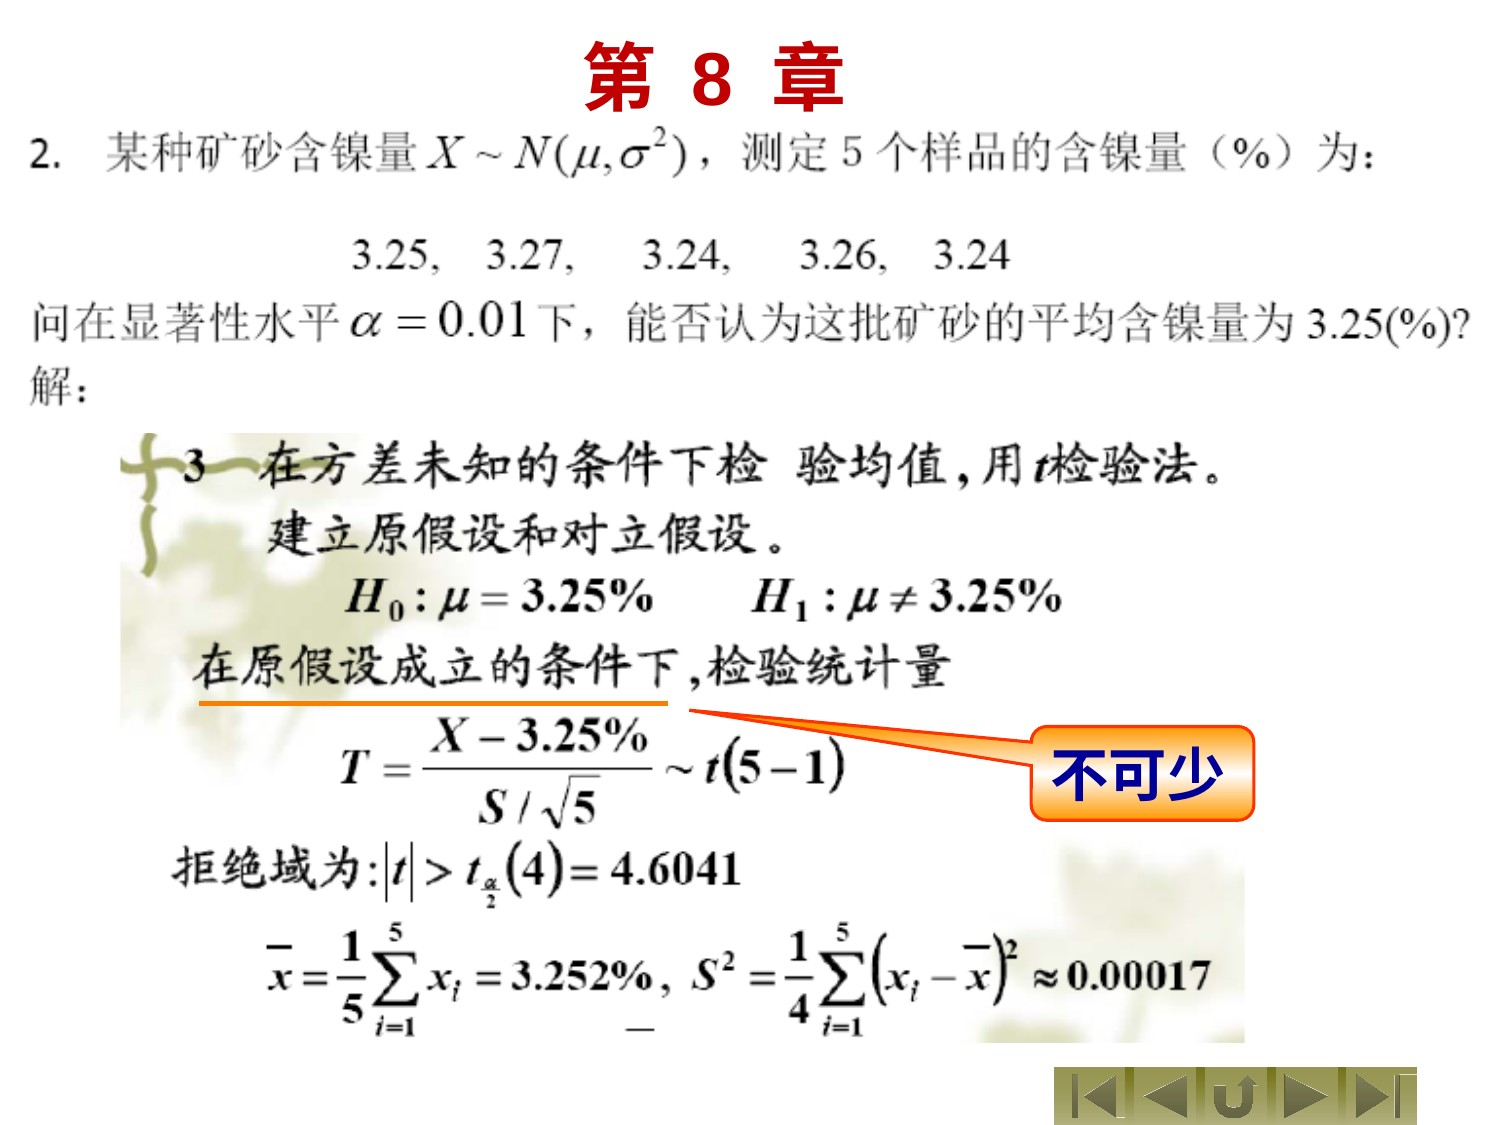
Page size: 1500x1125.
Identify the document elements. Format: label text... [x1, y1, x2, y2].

picture [7, 105, 1500, 1044]
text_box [1054, 1067, 1418, 1125]
text_box 第 8 章 [164, 22, 1265, 104]
